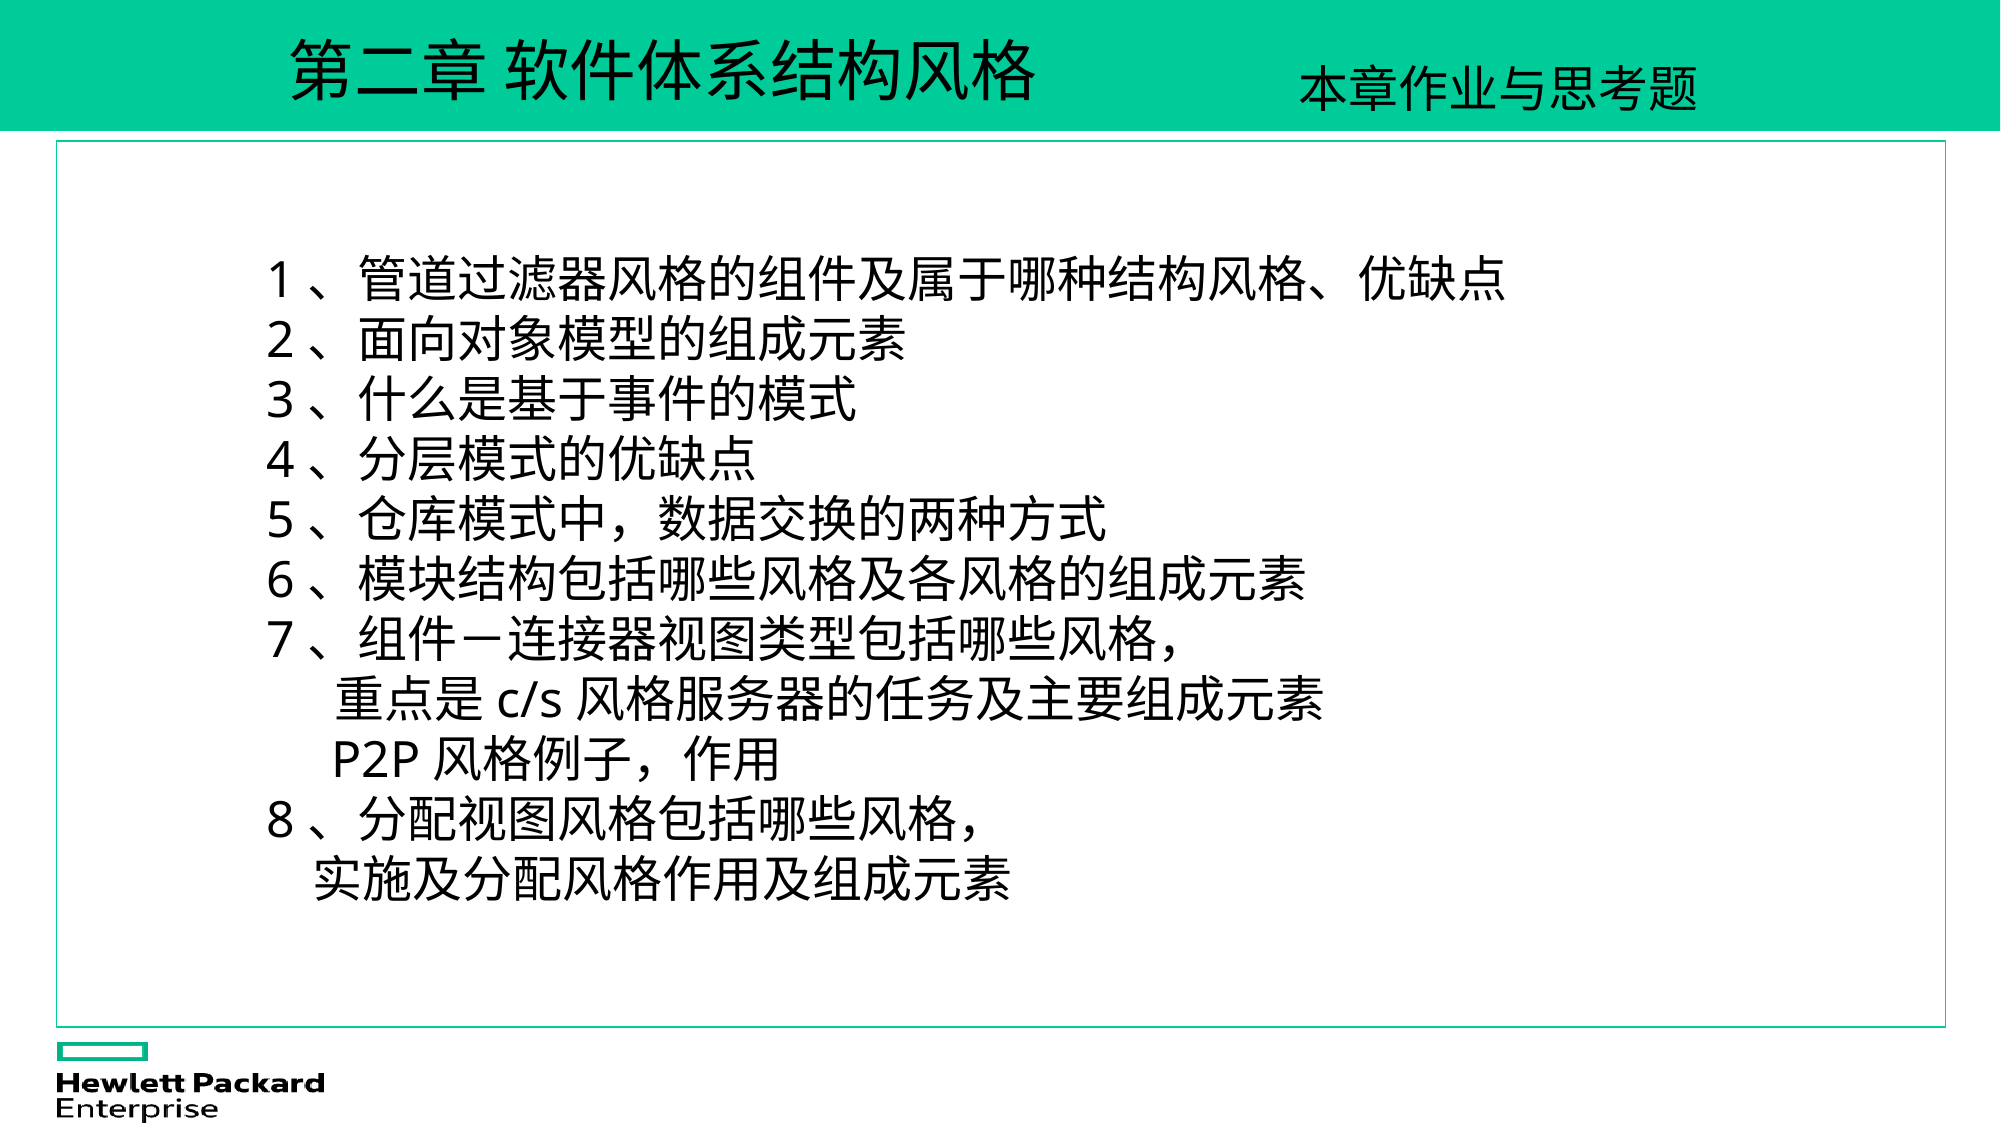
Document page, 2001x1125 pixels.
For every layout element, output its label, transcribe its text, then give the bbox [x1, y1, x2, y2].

text_box 1、管道过滤器风格的组件及属于哪种结构风格、优缺点 2、面向对象模型的组成元素 3、什么是基于事件的模式 4、分层模式的优缺点 5、仓库模式中，数据交换的两种方式 6、模块结构包括哪些风格及各风格的组成元素 7、组件－连接器视图类型包括哪些风格， 重点是c/s风格服务器的任务及主要组成元素 P2P风格例子，作用 8、分配视图风格包括哪些风格， 实施及分配风格作用及组成元素 [251, 240, 1900, 915]
text_box 第二章 软件体系结构风格 [272, 21, 1052, 116]
picture [36, 1033, 336, 1125]
text_box 本章作业与思考题 [1074, 49, 1725, 125]
